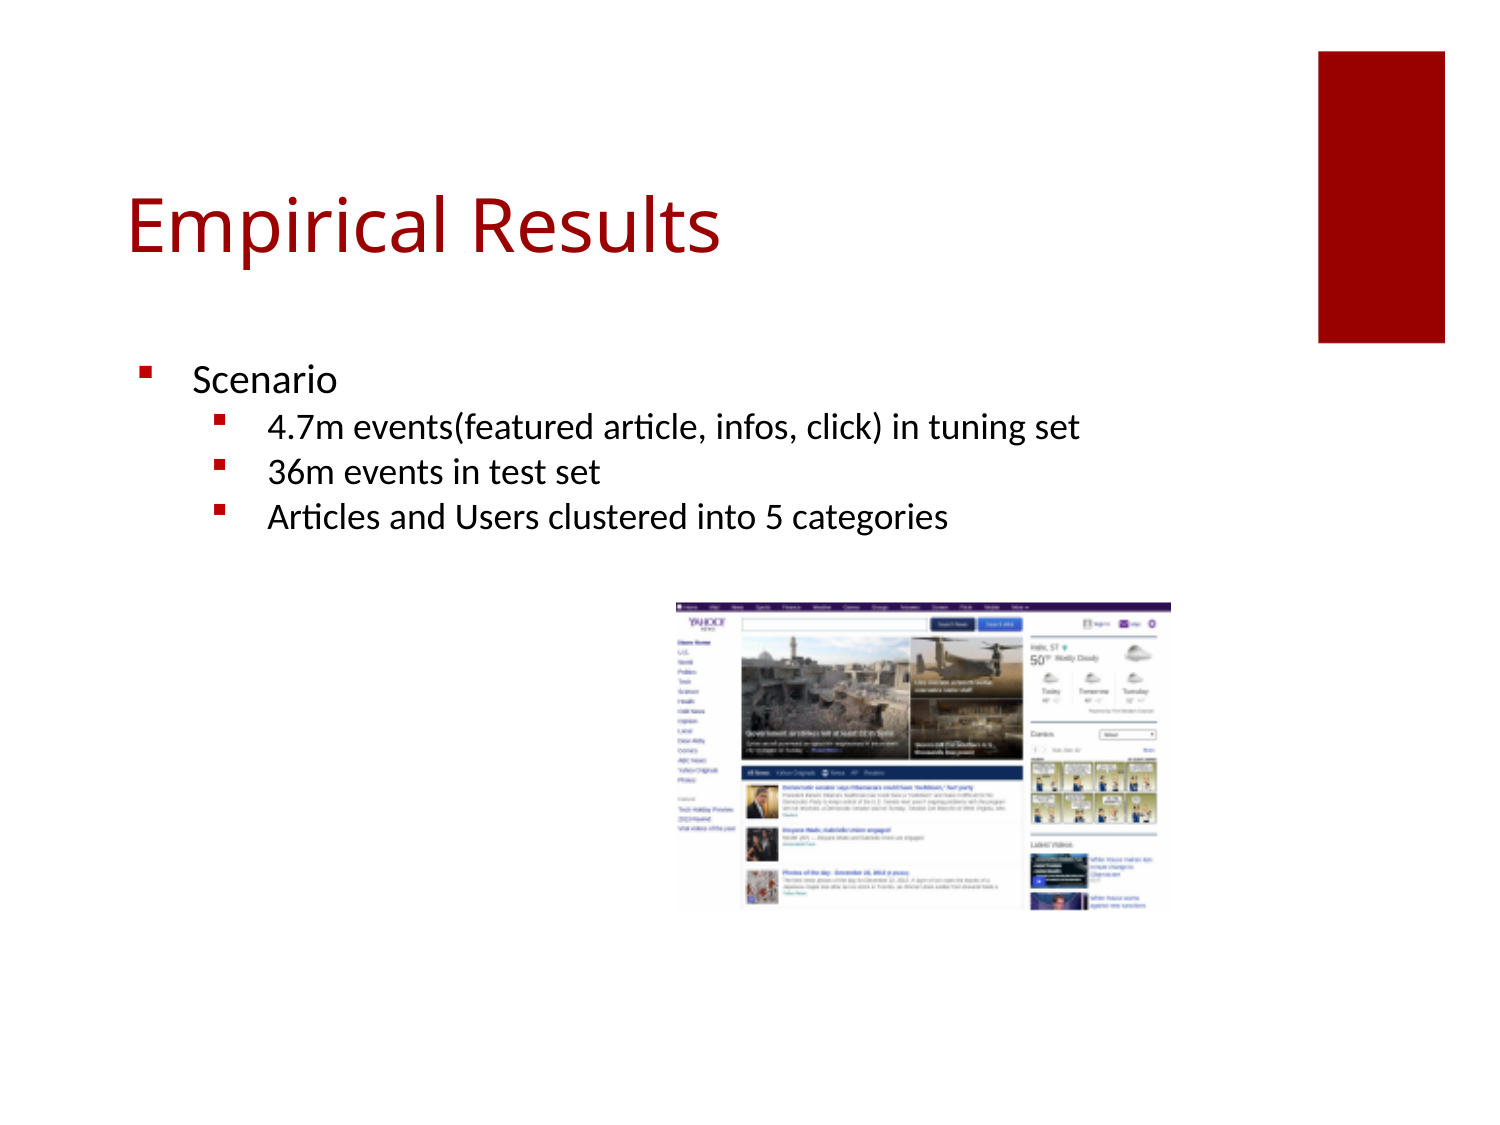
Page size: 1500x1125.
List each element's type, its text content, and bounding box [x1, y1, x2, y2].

text_box Scenario 4.7m events(featured article, infos, click) in tuning set 36m events in test set Articles and Users clustered into 5 categories [121, 344, 1292, 1125]
picture [675, 601, 1171, 927]
picture [1317, 50, 1445, 345]
text_box Empirical Results [110, 170, 1303, 276]
